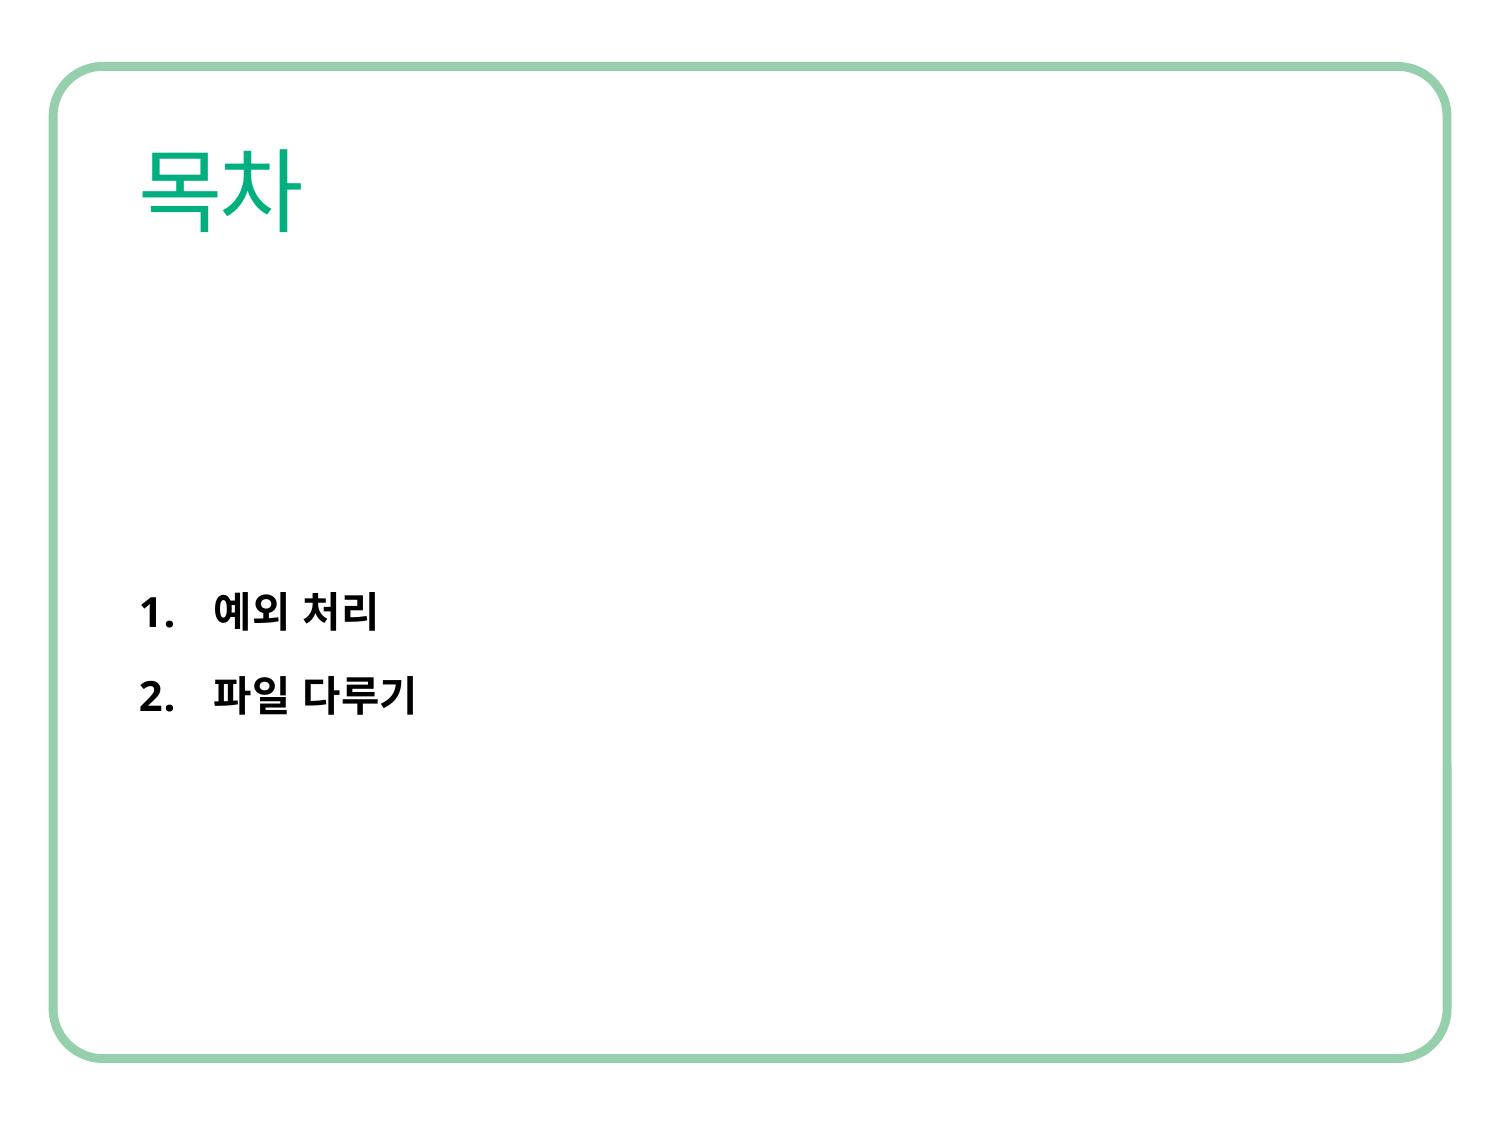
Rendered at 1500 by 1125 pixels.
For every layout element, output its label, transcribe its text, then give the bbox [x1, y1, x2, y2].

list 예외 처리 파일 다루기 [123, 303, 1374, 977]
